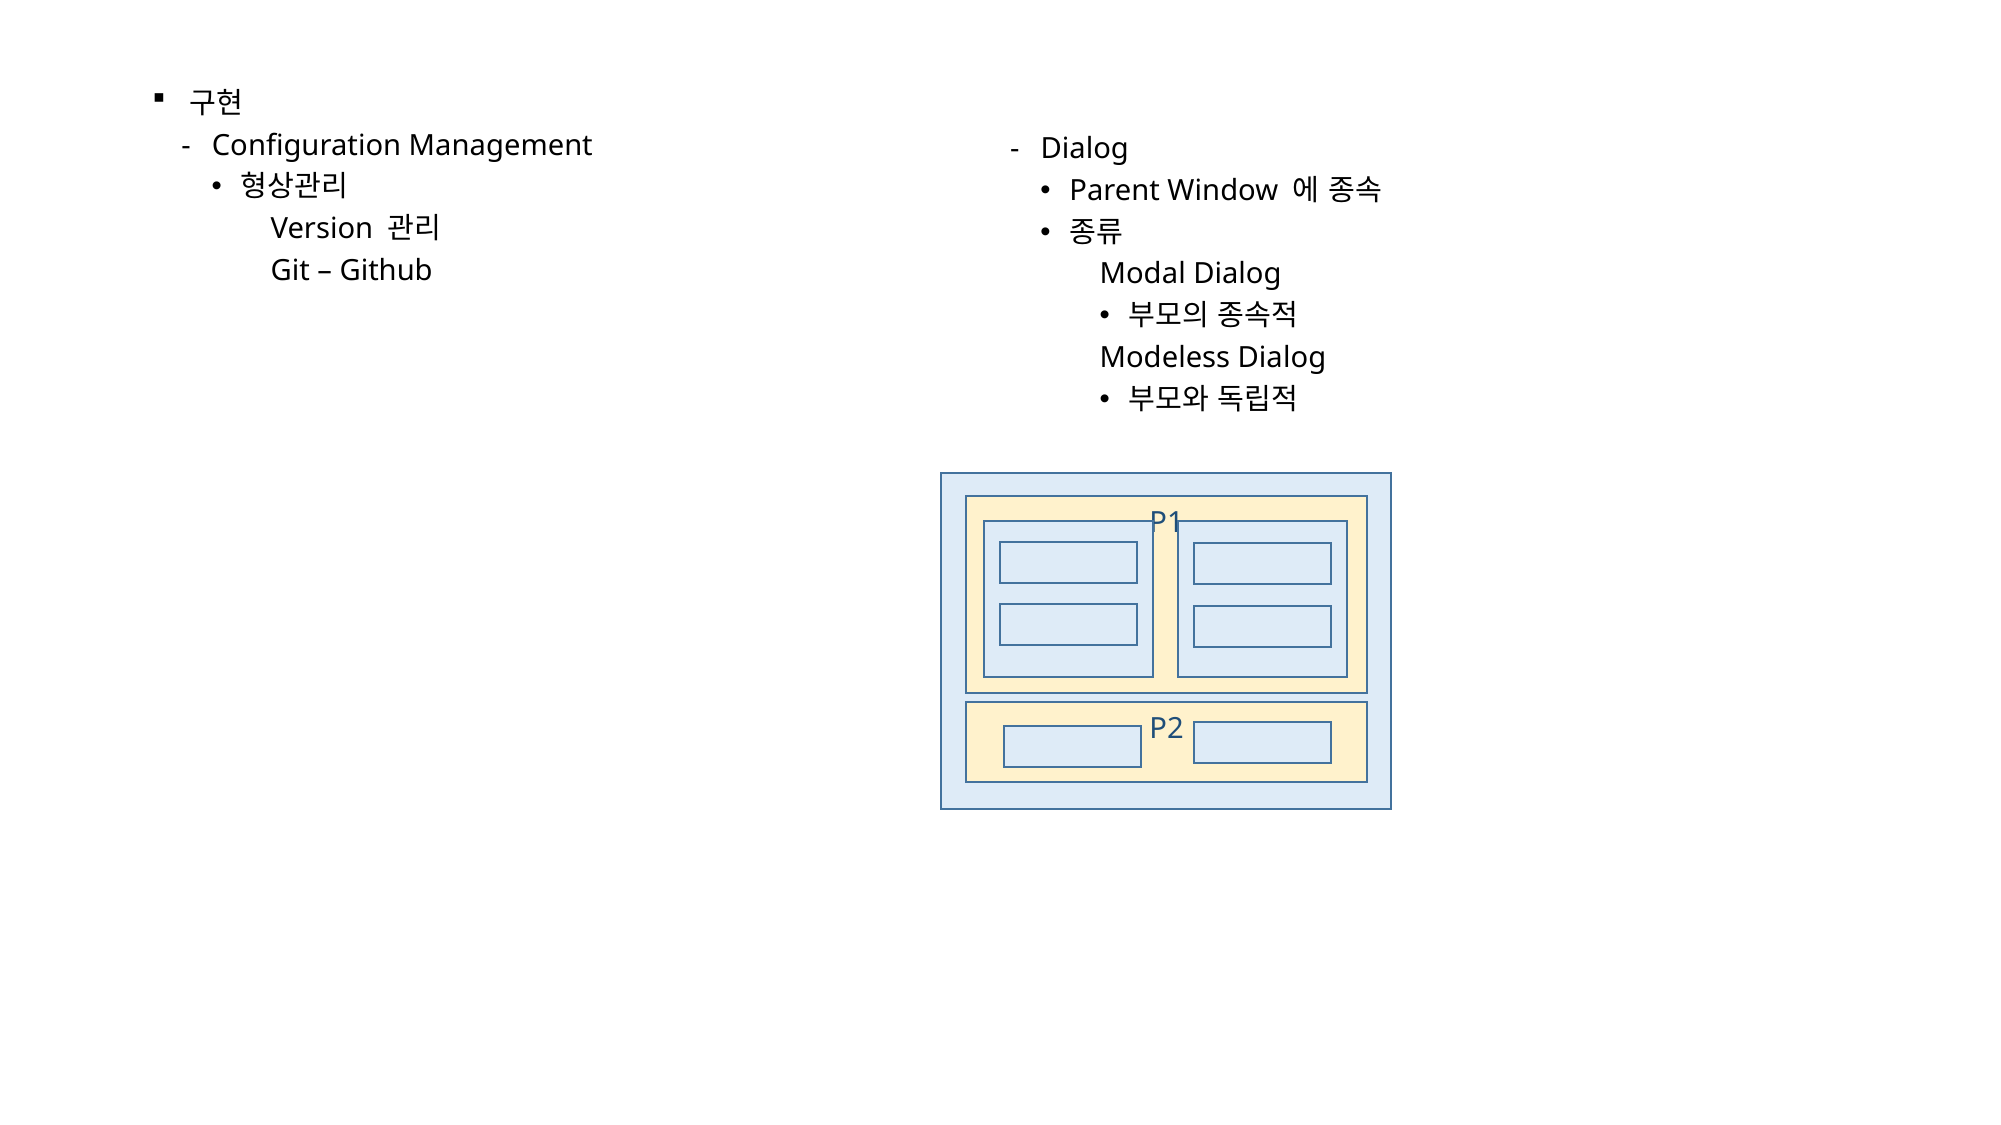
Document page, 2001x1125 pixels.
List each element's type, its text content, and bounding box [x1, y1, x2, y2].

list Dialog Parent Window 에 종속 종류 Modal Dialog 부모의 종속적 Modeless Dialog 부모와 독립적 [966, 80, 1878, 1014]
text_box [1003, 725, 1142, 768]
text_box [1177, 520, 1348, 678]
text_box [1193, 721, 1332, 764]
text_box [1193, 605, 1332, 648]
text_box [983, 520, 1154, 678]
text_box [941, 472, 966, 810]
text_box [999, 541, 1138, 584]
text_box [1193, 542, 1332, 585]
list 구현 Configuration Management 형상관리 Version 관리 Git – Github [137, 80, 941, 1014]
text_box [999, 603, 1138, 646]
text_box P2 [965, 701, 1368, 783]
